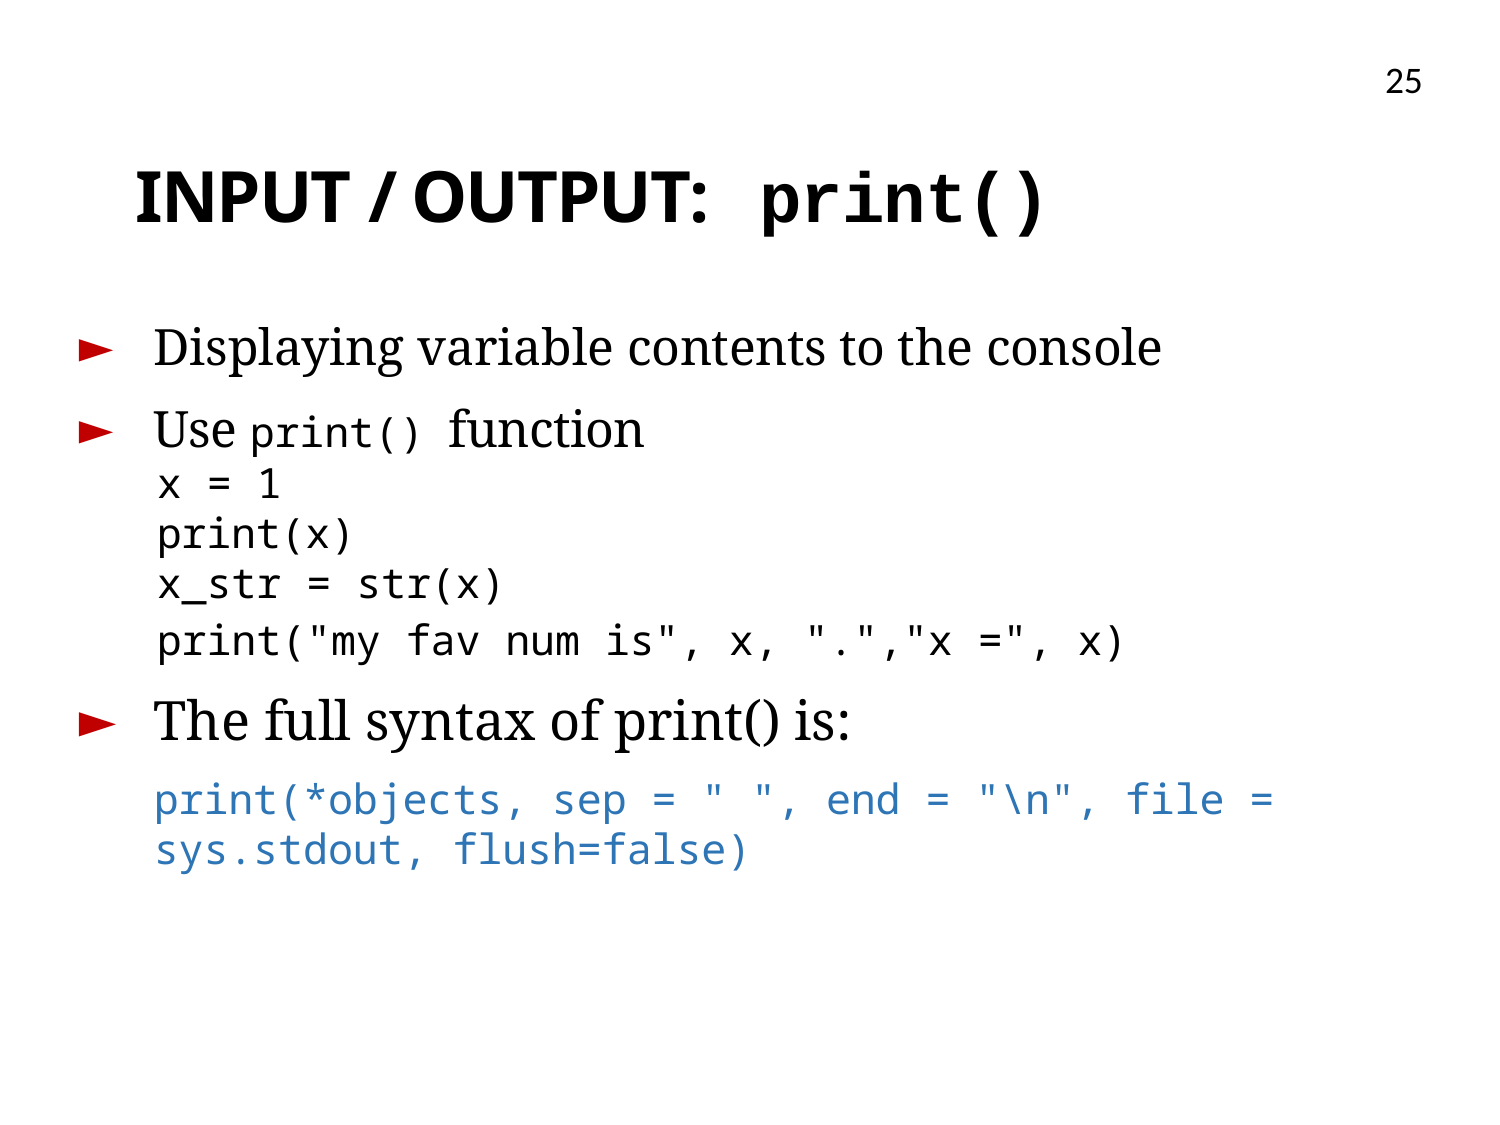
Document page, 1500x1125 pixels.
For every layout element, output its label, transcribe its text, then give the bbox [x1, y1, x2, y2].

title INPUT / OUTPUT: print() [110, 137, 1390, 291]
slide_number 25 [1370, 48, 1500, 175]
text_box Displaying variable contents to the console Use print() function x = 1 print(x) x_str = str(x) print("my fav num is", x, ".","x =", x) The full syntax of print() is: print(*objects, sep = " ", end = "\n", file = sys.stdout, flush=false) [76, 291, 1477, 873]
